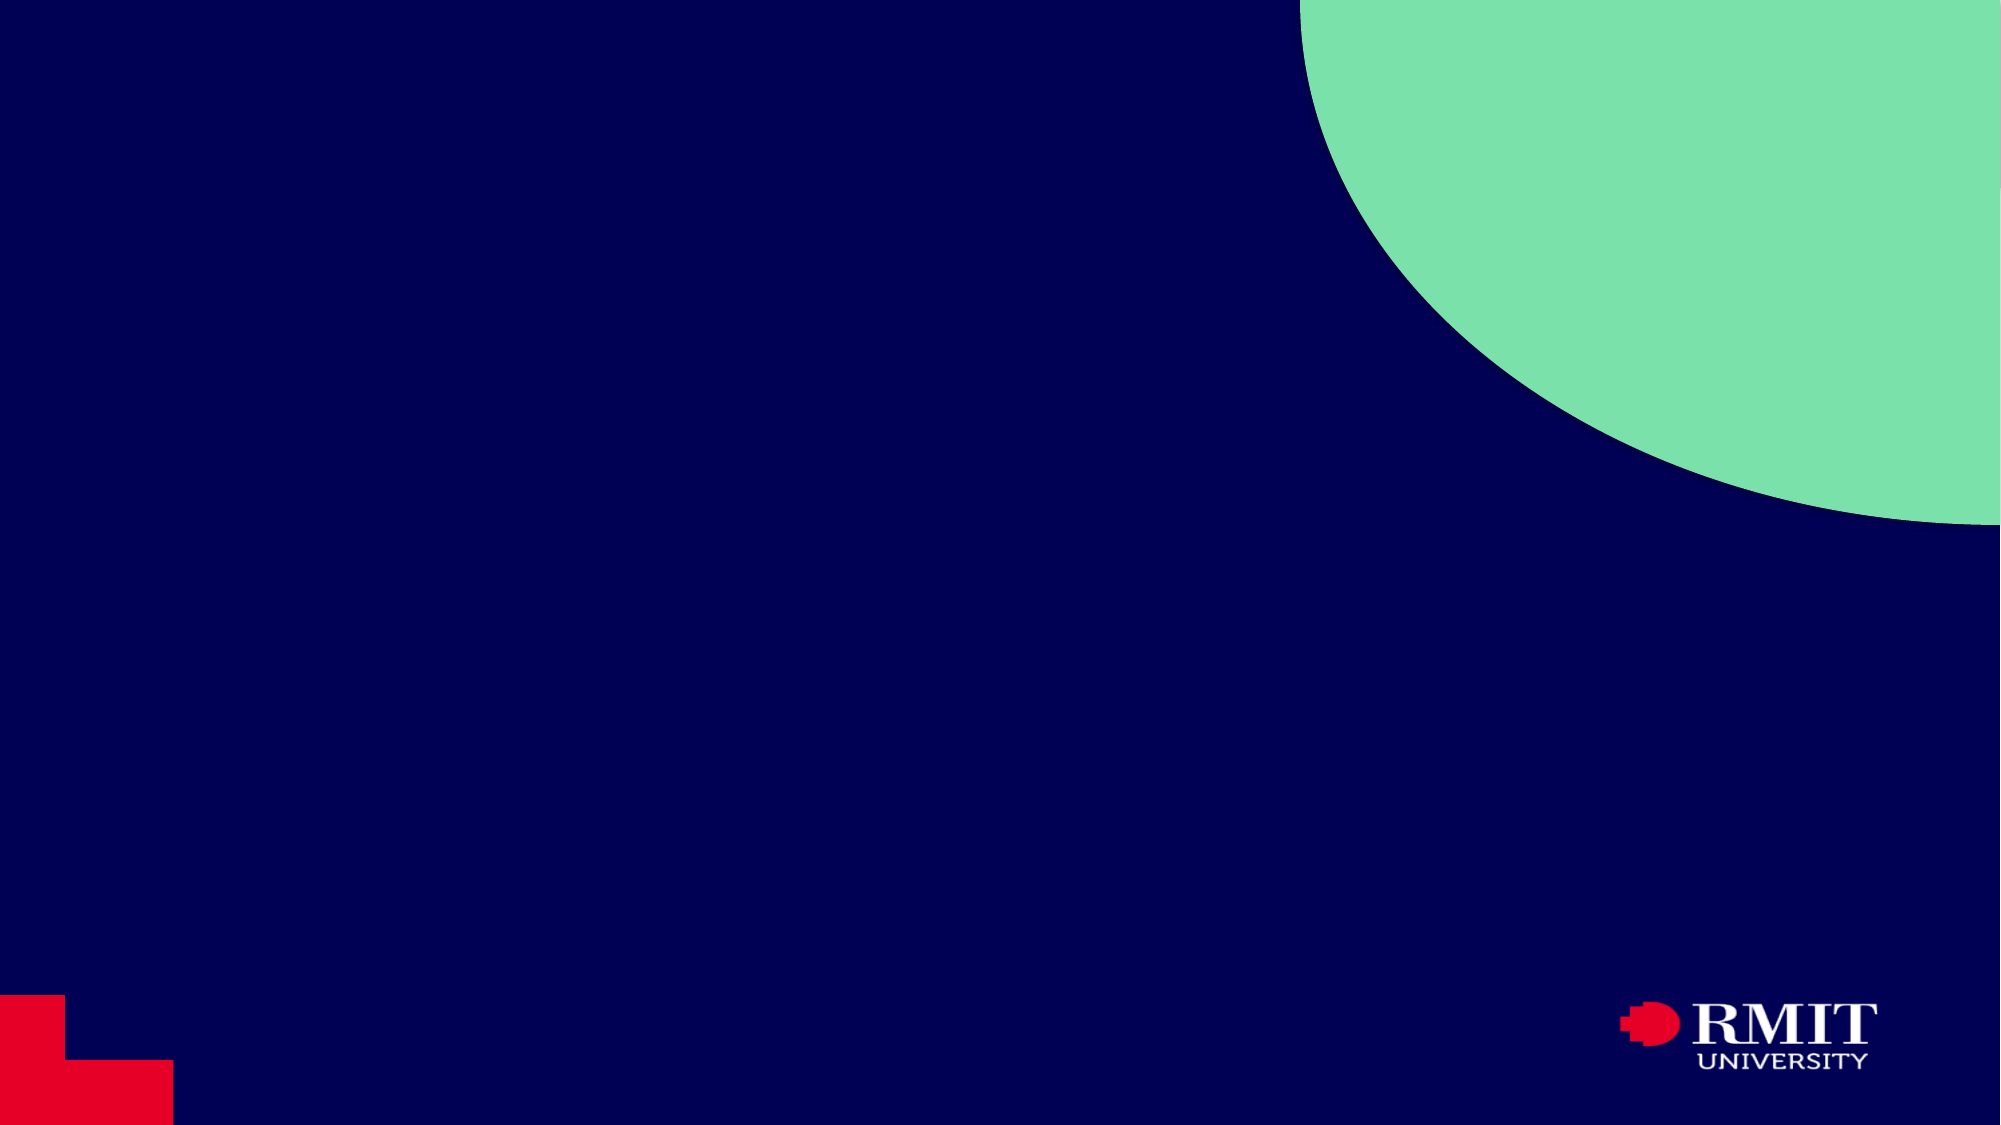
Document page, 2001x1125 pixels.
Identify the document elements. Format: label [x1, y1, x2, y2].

picture [1594, 984, 1903, 1089]
